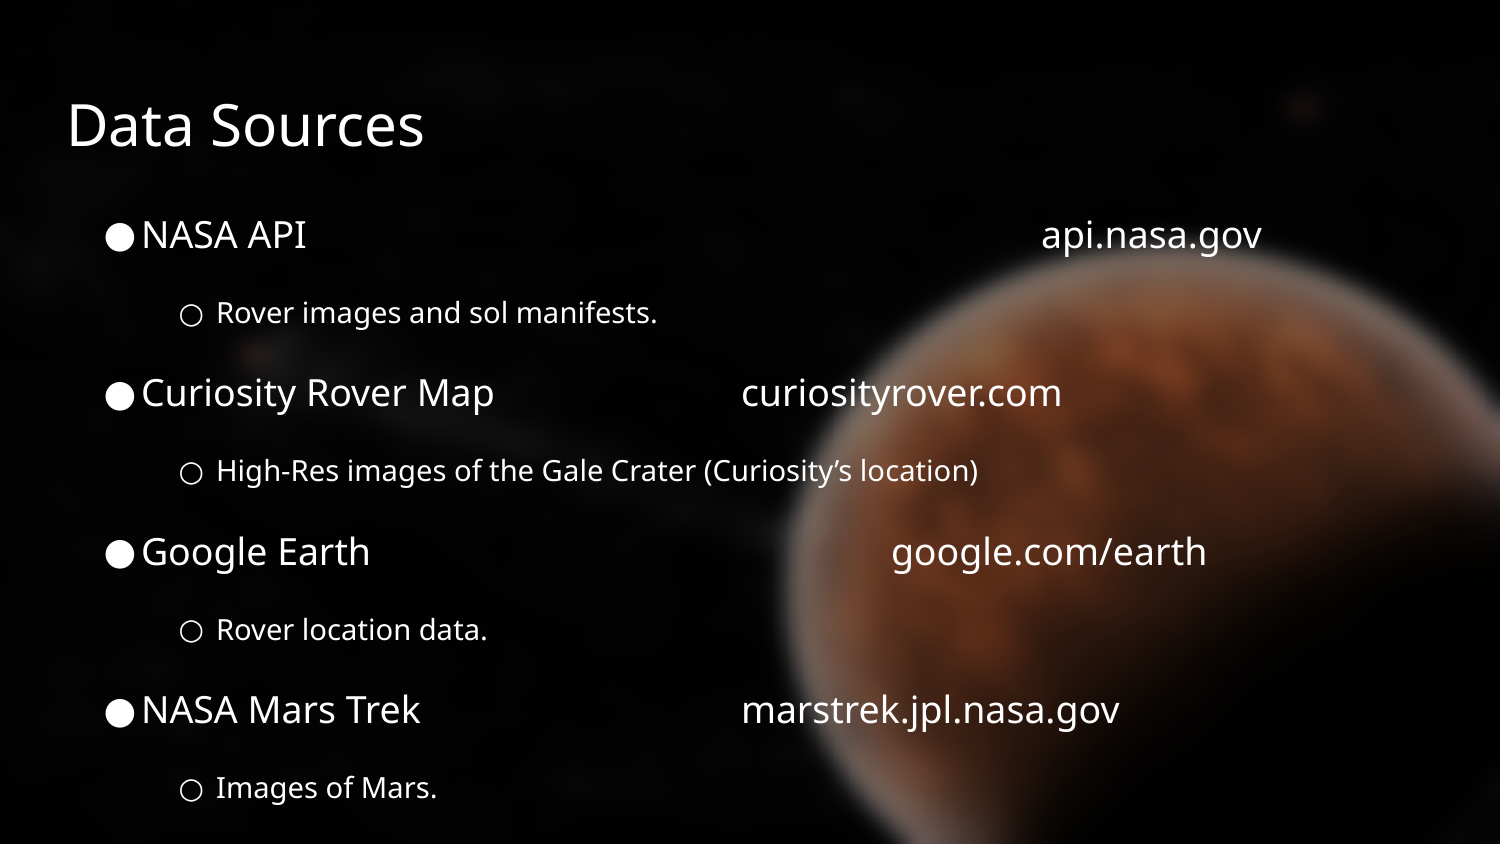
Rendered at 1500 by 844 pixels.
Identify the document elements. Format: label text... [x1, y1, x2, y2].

list NASA API api.nasa.gov Rover images and sol manifests. Curiosity Rover Map curiosityrover.com High-Res images of the Gale Crater (Curiosity’s location) Google Earth google.com/earth Rover location data. NASA Mars Trek marstrek.jpl.nasa.gov Images of Mars. [51, 189, 1449, 750]
picture [0, 0, 1500, 844]
title Data Sources [51, 72, 1449, 167]
